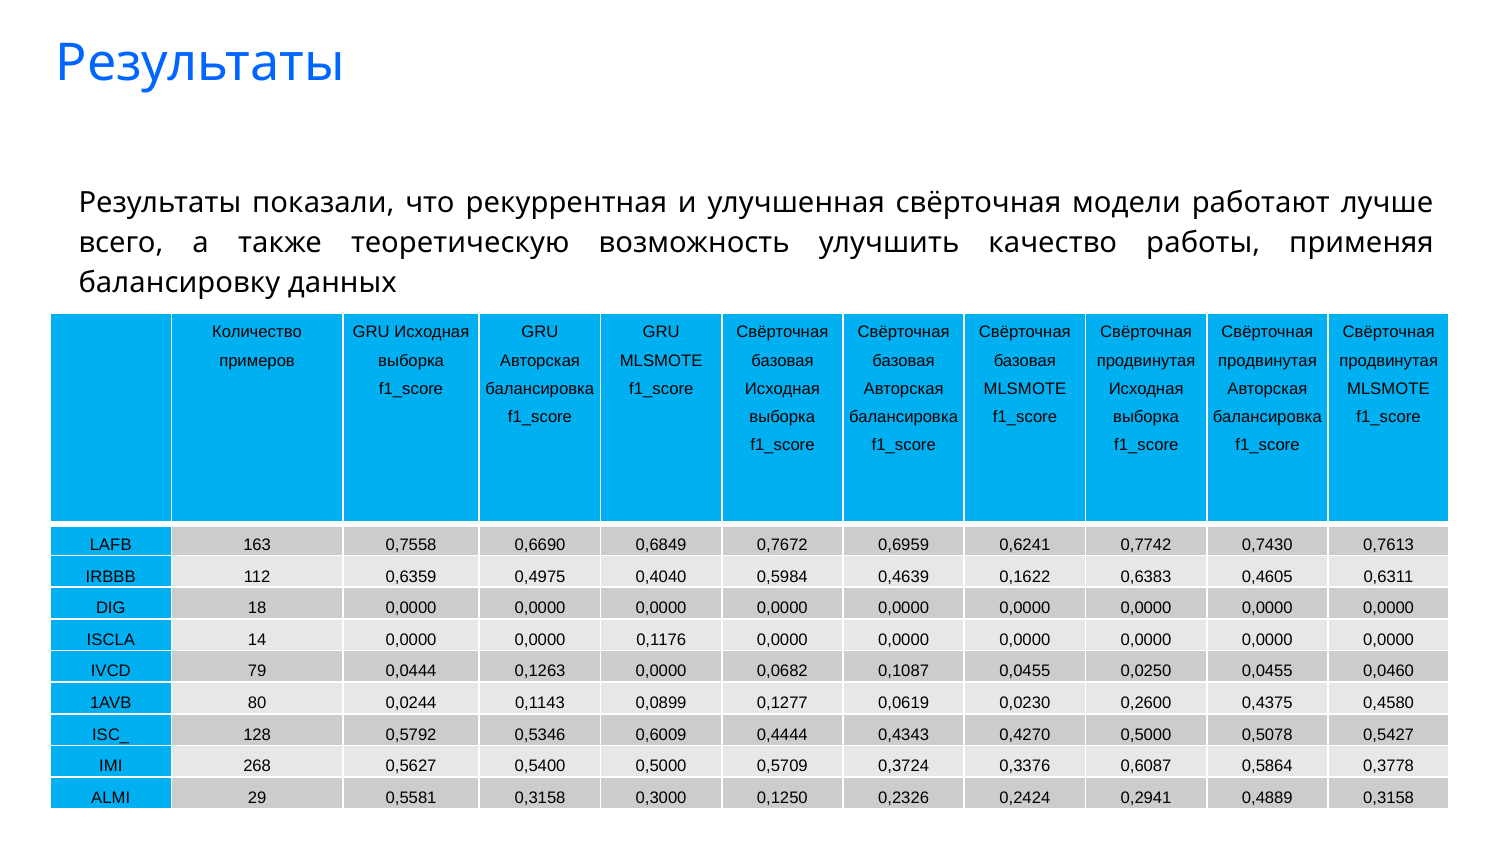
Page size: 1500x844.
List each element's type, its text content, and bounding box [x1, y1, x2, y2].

table_cell IVCD [51, 651, 171, 681]
table_cell 128 [172, 715, 342, 745]
table_cell 18 [172, 588, 342, 618]
table_cell 0,0000 [601, 588, 721, 618]
table_cell 0,6690 [480, 527, 600, 555]
table_cell 0,7613 [1329, 527, 1448, 555]
table_cell 0,0000 [1086, 620, 1206, 650]
table_cell 14 [172, 620, 342, 650]
table_cell 0,0230 [965, 683, 1085, 713]
table_header Свёрточная продвинутая MLSMOTE f1_score [1329, 314, 1448, 521]
table_cell 0,4343 [844, 715, 963, 745]
table_cell 0,2326 [844, 778, 963, 808]
table_cell ISCLA [51, 620, 171, 650]
table_cell 0,4444 [723, 715, 842, 745]
table_header Количество примеров [172, 314, 342, 521]
table_cell 0,4639 [844, 556, 963, 586]
table_cell 0,4270 [965, 715, 1085, 745]
table_header GRU Исходная выборка f1_score [344, 314, 478, 521]
table_header Свёрточная базовая Авторская балансировка f1_score [844, 314, 963, 521]
table_cell 80 [172, 683, 342, 713]
table_cell 0,2600 [1086, 683, 1206, 713]
table_cell 0,1087 [844, 651, 963, 681]
table_cell 0,1143 [480, 683, 600, 713]
table_cell 0,0000 [723, 620, 842, 650]
table_cell 0,4605 [1208, 556, 1327, 586]
table_cell IMI [51, 746, 171, 776]
table_cell 0,0000 [723, 588, 842, 618]
table_cell 0,0244 [344, 683, 478, 713]
table_cell IRBBB [51, 556, 171, 586]
table_cell 112 [172, 556, 342, 586]
table_cell 0,0000 [1329, 620, 1448, 650]
table_cell 0,6849 [601, 527, 721, 555]
table_cell 0,1622 [965, 556, 1085, 586]
table_cell 0,6959 [844, 527, 963, 555]
table_cell 268 [172, 746, 342, 776]
table_cell 0,5984 [723, 556, 842, 586]
table_cell 0,5627 [344, 746, 478, 776]
table_header Свёрточная продвинутая Исходная выборка f1_score [1086, 314, 1206, 521]
table_cell 0,0619 [844, 683, 963, 713]
table_cell LAFB [51, 527, 171, 555]
table_cell 0,4580 [1329, 683, 1448, 713]
table_cell 0,3000 [601, 778, 721, 808]
table_cell 0,3778 [1329, 746, 1448, 776]
table_cell 0,0455 [965, 651, 1085, 681]
table_header [51, 314, 171, 521]
table_cell 0,3724 [844, 746, 963, 776]
table_cell 0,0000 [601, 651, 721, 681]
table_header Свёрточная продвинутая Авторская балансировка f1_score [1208, 314, 1327, 521]
text_box Результаты [40, 25, 1424, 111]
table_cell 0,0455 [1208, 651, 1327, 681]
table_cell 0,0000 [344, 620, 478, 650]
table_cell 0,5000 [1086, 715, 1206, 745]
table_cell 0,6359 [344, 556, 478, 586]
table_cell 0,6311 [1329, 556, 1448, 586]
table_header GRU Авторская балансировка f1_score [480, 314, 600, 521]
text_box Результаты показали, что рекуррентная и улучшенная свёрточная модели работают лучше всего, а также теоретическую возможность улучшить качество работы, применяя балансировку данных [40, 162, 1450, 314]
table_cell 0,0000 [1208, 620, 1327, 650]
table_cell 0,0899 [601, 683, 721, 713]
table_cell 0,1263 [480, 651, 600, 681]
table_cell 0,4975 [480, 556, 600, 586]
table_cell 0,2424 [965, 778, 1085, 808]
table_cell 0,5709 [723, 746, 842, 776]
table_cell DIG [51, 588, 171, 618]
table_cell 163 [172, 527, 342, 555]
table_cell 0,0444 [344, 651, 478, 681]
table_cell 0,0000 [1329, 588, 1448, 618]
table_header Свёрточная базовая MLSMOTE f1_score [965, 314, 1085, 521]
table_cell 0,2941 [1086, 778, 1206, 808]
table_cell 0,0000 [1086, 588, 1206, 618]
table_cell 0,0000 [844, 588, 963, 618]
table_cell 0,6009 [601, 715, 721, 745]
table_header GRU MLSMOTE f1_score [601, 314, 721, 521]
table_cell 0,0460 [1329, 651, 1448, 681]
table_header Свёрточная базовая Исходная выборка f1_score [723, 314, 842, 521]
table_cell 0,1277 [723, 683, 842, 713]
table_cell 0,1176 [601, 620, 721, 650]
table_cell 0,6241 [965, 527, 1085, 555]
table_cell 0,5078 [1208, 715, 1327, 745]
table_cell 0,0250 [1086, 651, 1206, 681]
table_cell 0,5864 [1208, 746, 1327, 776]
table_cell 0,3158 [1329, 778, 1448, 808]
table_cell 79 [172, 651, 342, 681]
table_cell ALMI [51, 778, 171, 808]
table_cell 0,0000 [1208, 588, 1327, 618]
table_cell 0,6383 [1086, 556, 1206, 586]
table_cell 0,5400 [480, 746, 600, 776]
table_cell 29 [172, 778, 342, 808]
table_cell 0,5792 [344, 715, 478, 745]
table_cell 0,0000 [344, 588, 478, 618]
table_cell 0,3376 [965, 746, 1085, 776]
table_cell 0,7742 [1086, 527, 1206, 555]
table_cell 0,7558 [344, 527, 478, 555]
table_cell 0,4375 [1208, 683, 1327, 713]
table_cell 0,0000 [480, 620, 600, 650]
table_cell 0,5000 [601, 746, 721, 776]
table_cell 0,0000 [480, 588, 600, 618]
table_cell 0,0000 [844, 620, 963, 650]
table_cell 0,7672 [723, 527, 842, 555]
table_cell 0,0000 [965, 620, 1085, 650]
table_cell 0,6087 [1086, 746, 1206, 776]
table_cell 0,5581 [344, 778, 478, 808]
table_cell 0,0682 [723, 651, 842, 681]
table_cell ISC_ [51, 715, 171, 745]
table_cell 0,3158 [480, 778, 600, 808]
table_cell 1AVB [51, 683, 171, 713]
table_cell 0,5427 [1329, 715, 1448, 745]
table_cell 0,1250 [723, 778, 842, 808]
table_cell 0,0000 [965, 588, 1085, 618]
table_cell 0,4889 [1208, 778, 1327, 808]
table_cell 0,5346 [480, 715, 600, 745]
table_cell 0,7430 [1208, 527, 1327, 555]
table_cell 0,4040 [601, 556, 721, 586]
